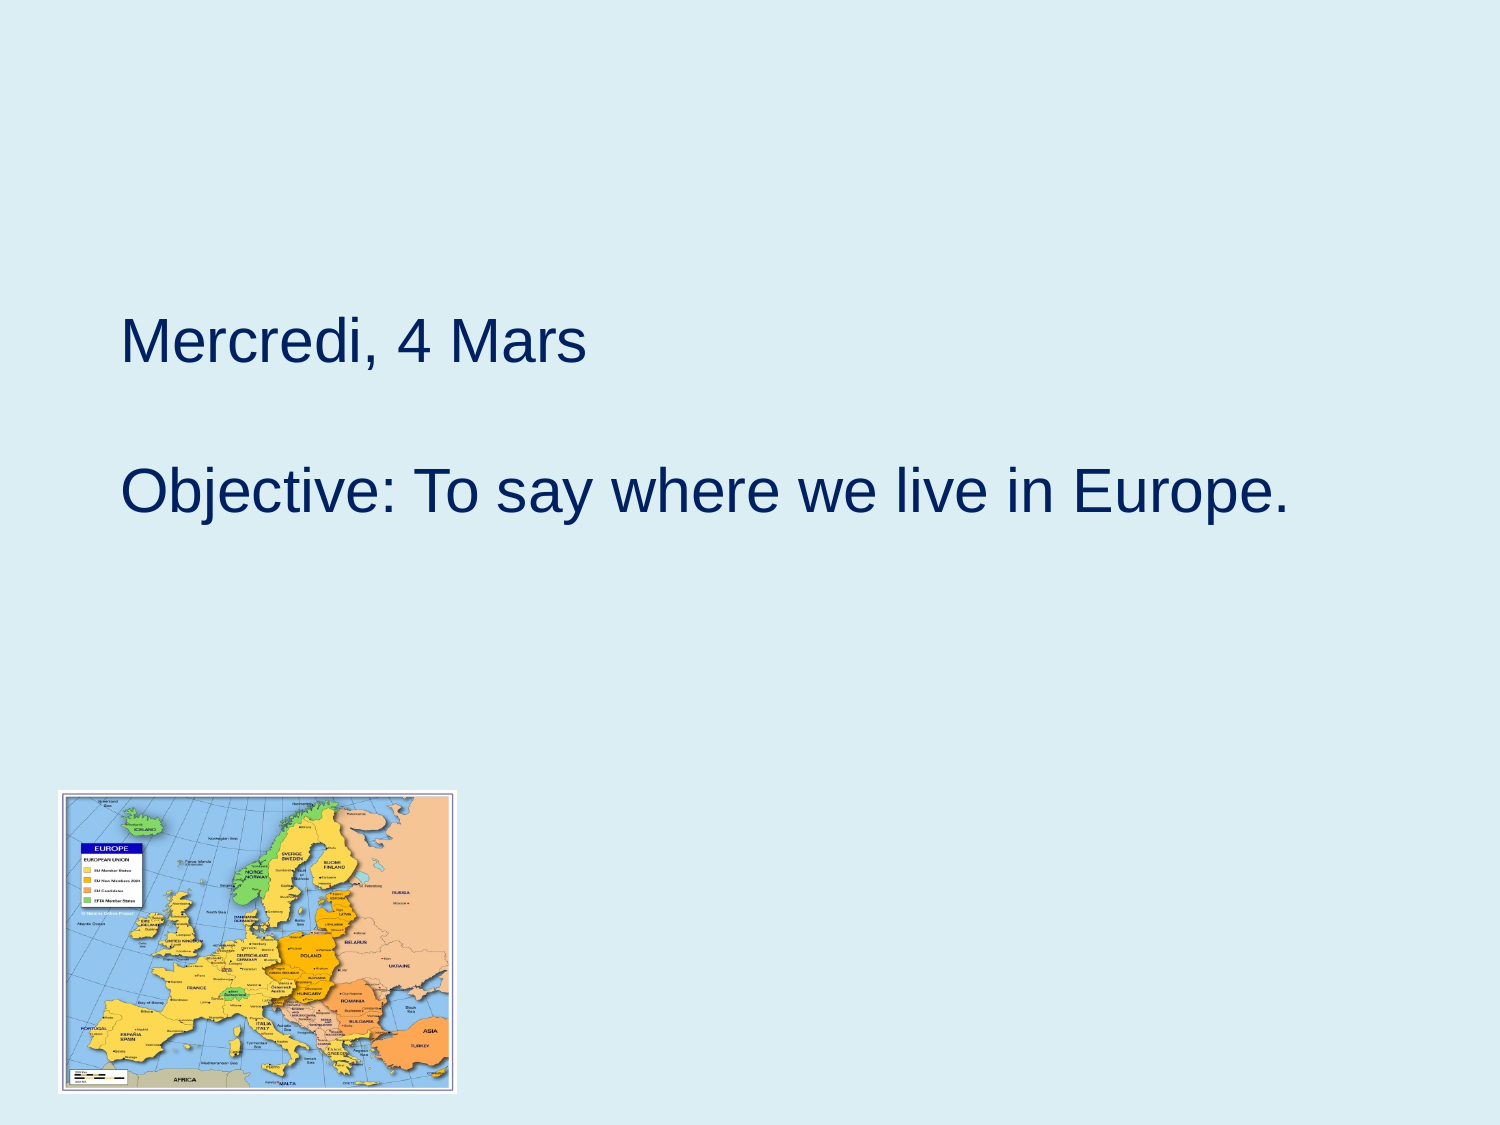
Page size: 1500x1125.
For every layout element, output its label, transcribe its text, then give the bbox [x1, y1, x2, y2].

picture [58, 790, 458, 1095]
text_box Mercredi, 4 Mars Objective: To say where we live in Europe. [105, 292, 1395, 833]
